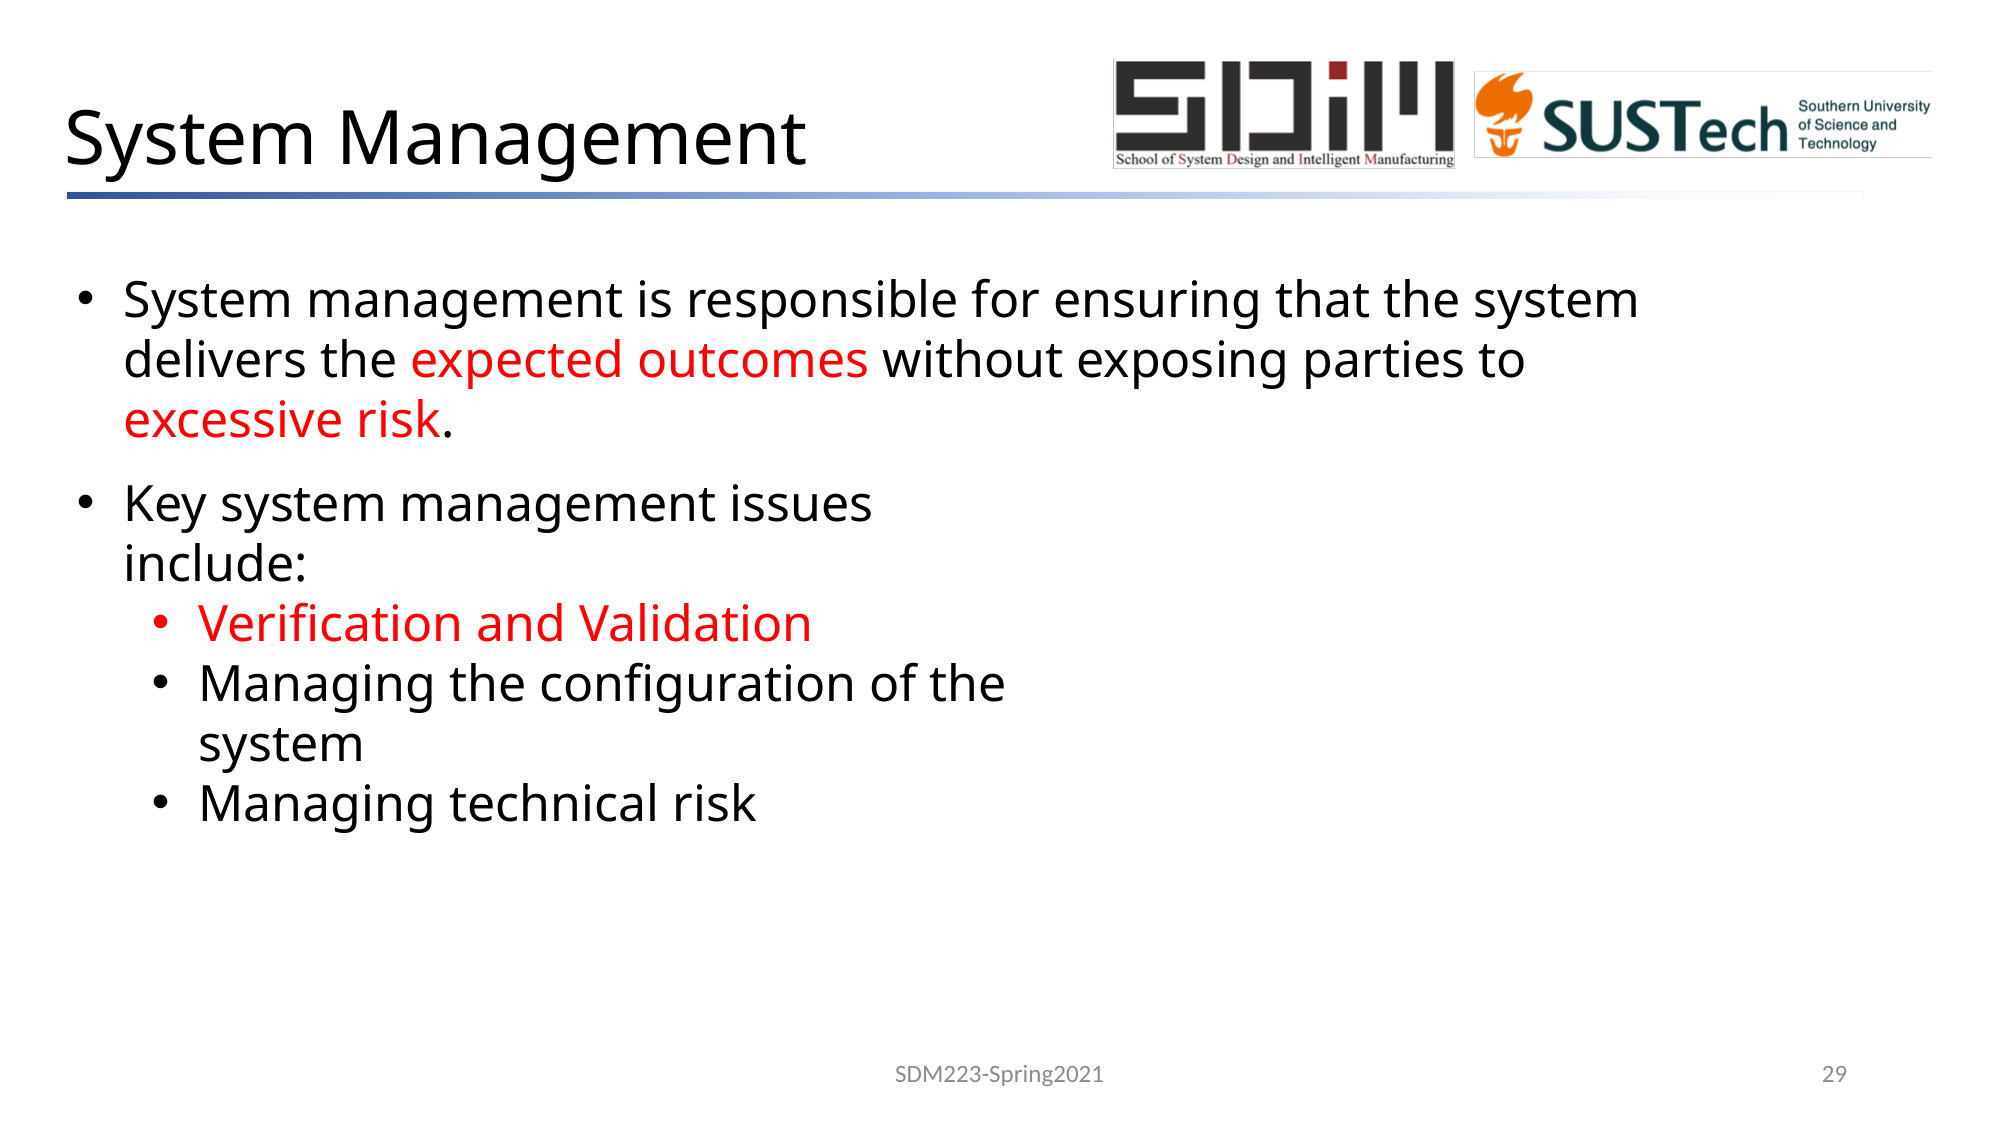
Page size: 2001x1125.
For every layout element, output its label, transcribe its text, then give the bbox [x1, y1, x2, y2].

text_box System management is responsible for ensuring that the system delivers the expected outcomes without exposing parties to excessive risk. [62, 260, 1728, 455]
text_box Key system management issues include: Verification and Validation Managing the configuration of the system Managing technical risk [62, 463, 1086, 899]
title System Management [62, 38, 875, 229]
slide_number 29 [1412, 1042, 1863, 1103]
picture [875, 59, 1932, 199]
footer SDM223-Spring2021 [662, 1042, 1338, 1103]
